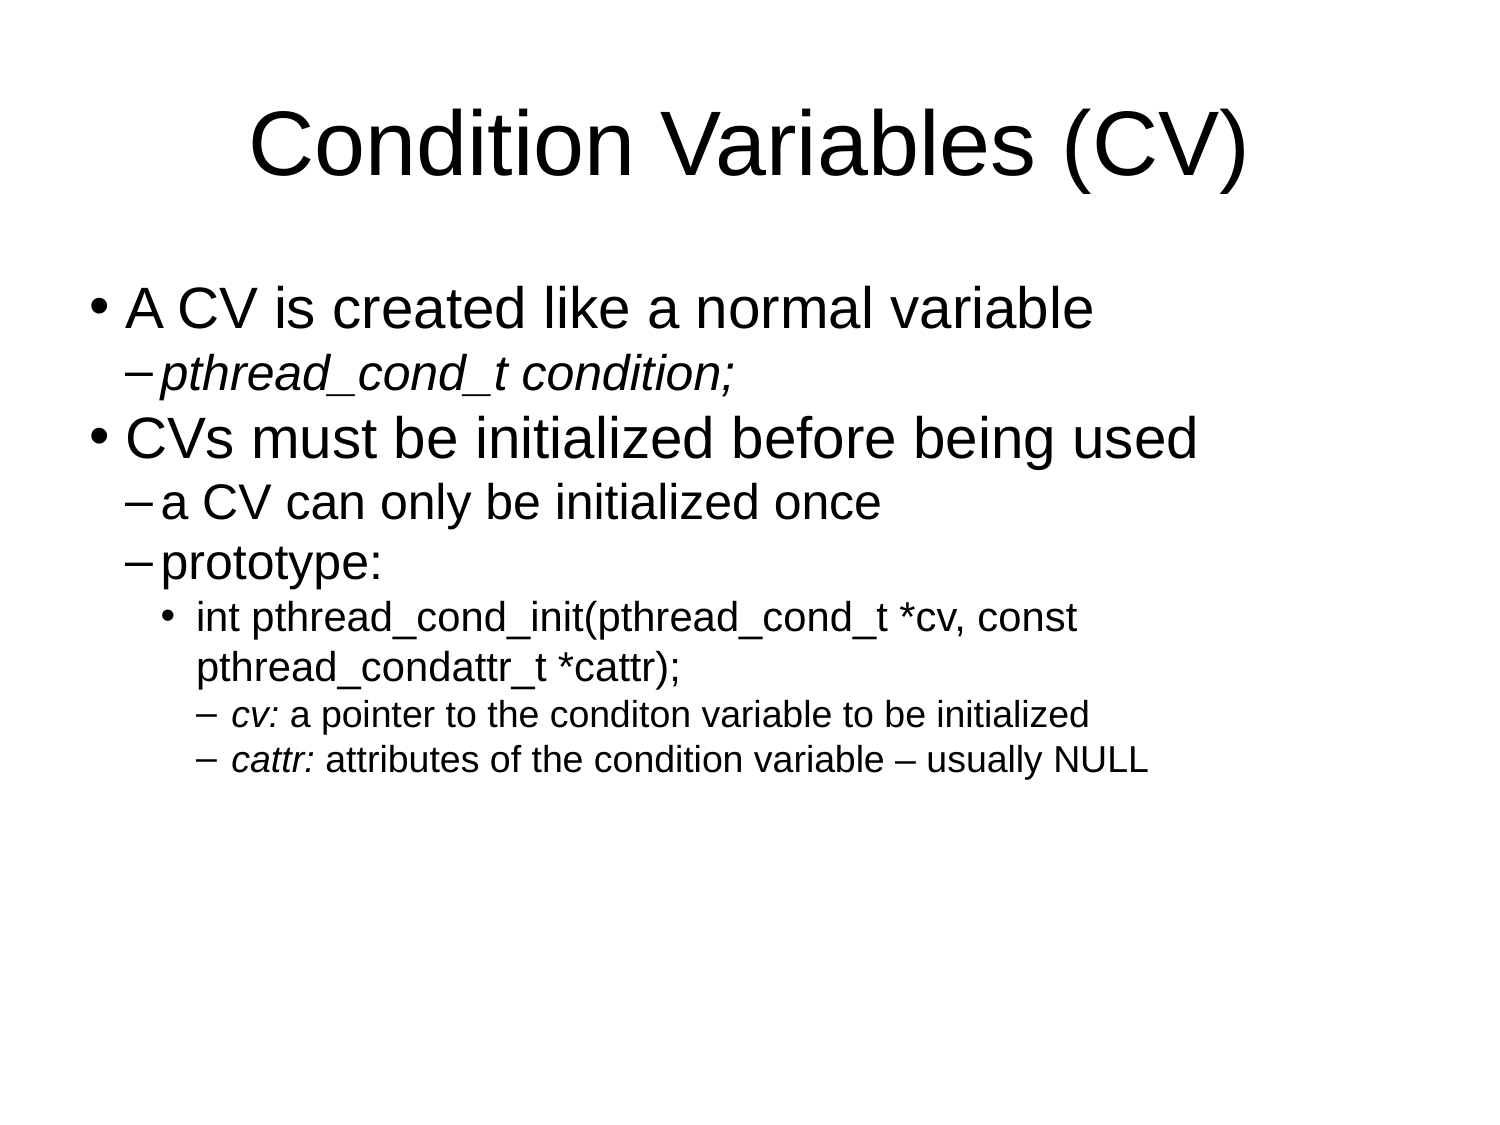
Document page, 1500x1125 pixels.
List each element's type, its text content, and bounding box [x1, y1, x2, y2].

text_box A CV is created like a normal variable pthread_cond_t condition; CVs must be initialized before being used a CV can only be initialized once prototype: int pthread_cond_init(pthread_cond_t *cv, const pthread_condattr_t *cattr); cv: a pointer to the conditon variable to be initialized cattr: attributes of the condition variable – usually NULL [74, 262, 1425, 1005]
text_box Condition Variables (CV) [74, 45, 1425, 233]
